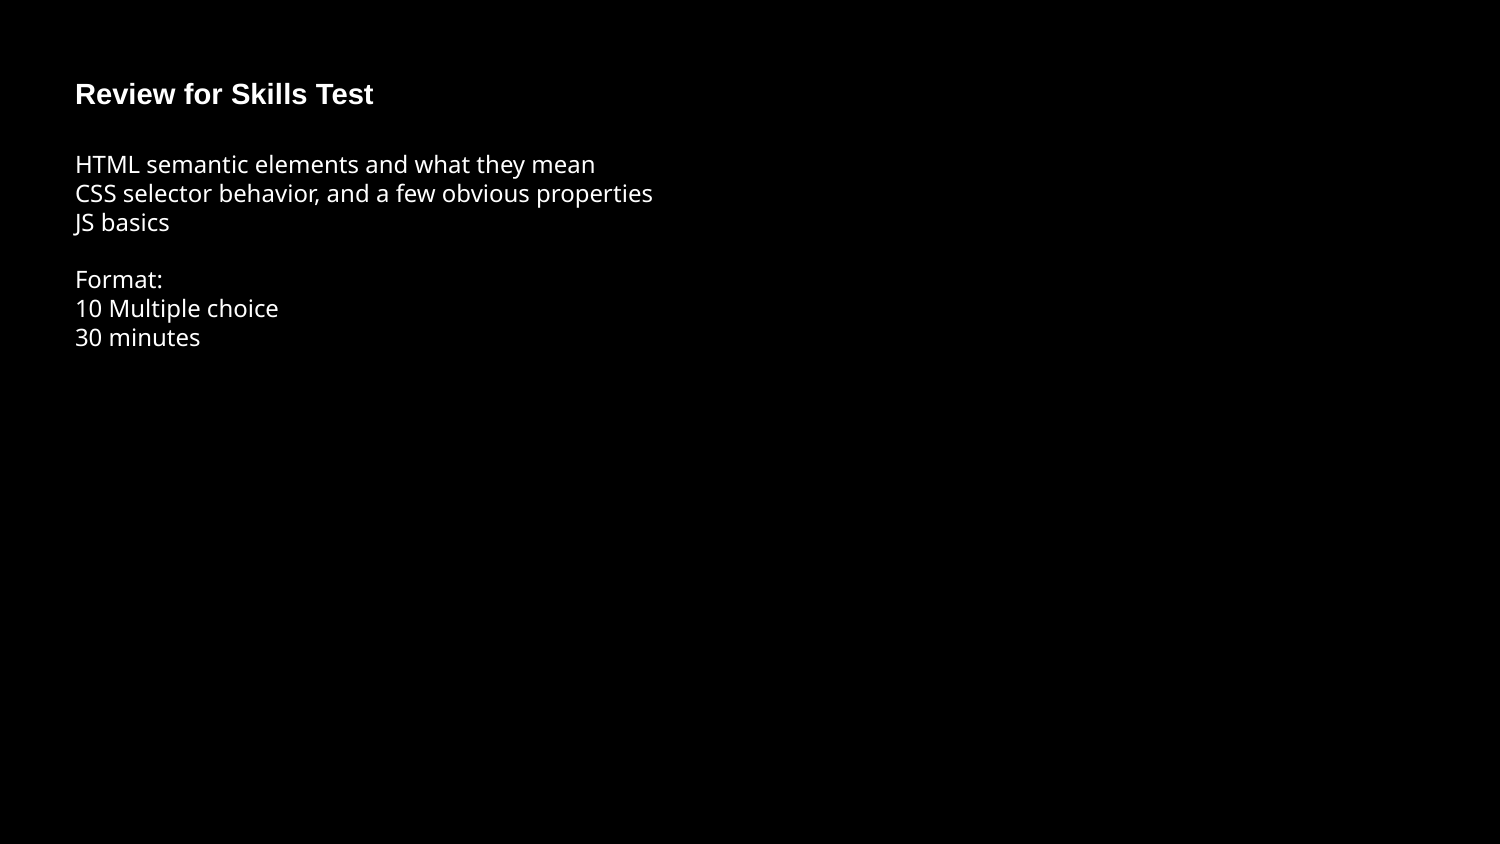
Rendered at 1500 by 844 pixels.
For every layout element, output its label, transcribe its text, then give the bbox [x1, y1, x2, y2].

text_box HTML semantic elements and what they mean CSS selector behavior, and a few obvious properties JS basics Format: 10 Multiple choice 30 minutes [75, 150, 713, 352]
text_box Review for Skills Test [75, 74, 713, 110]
